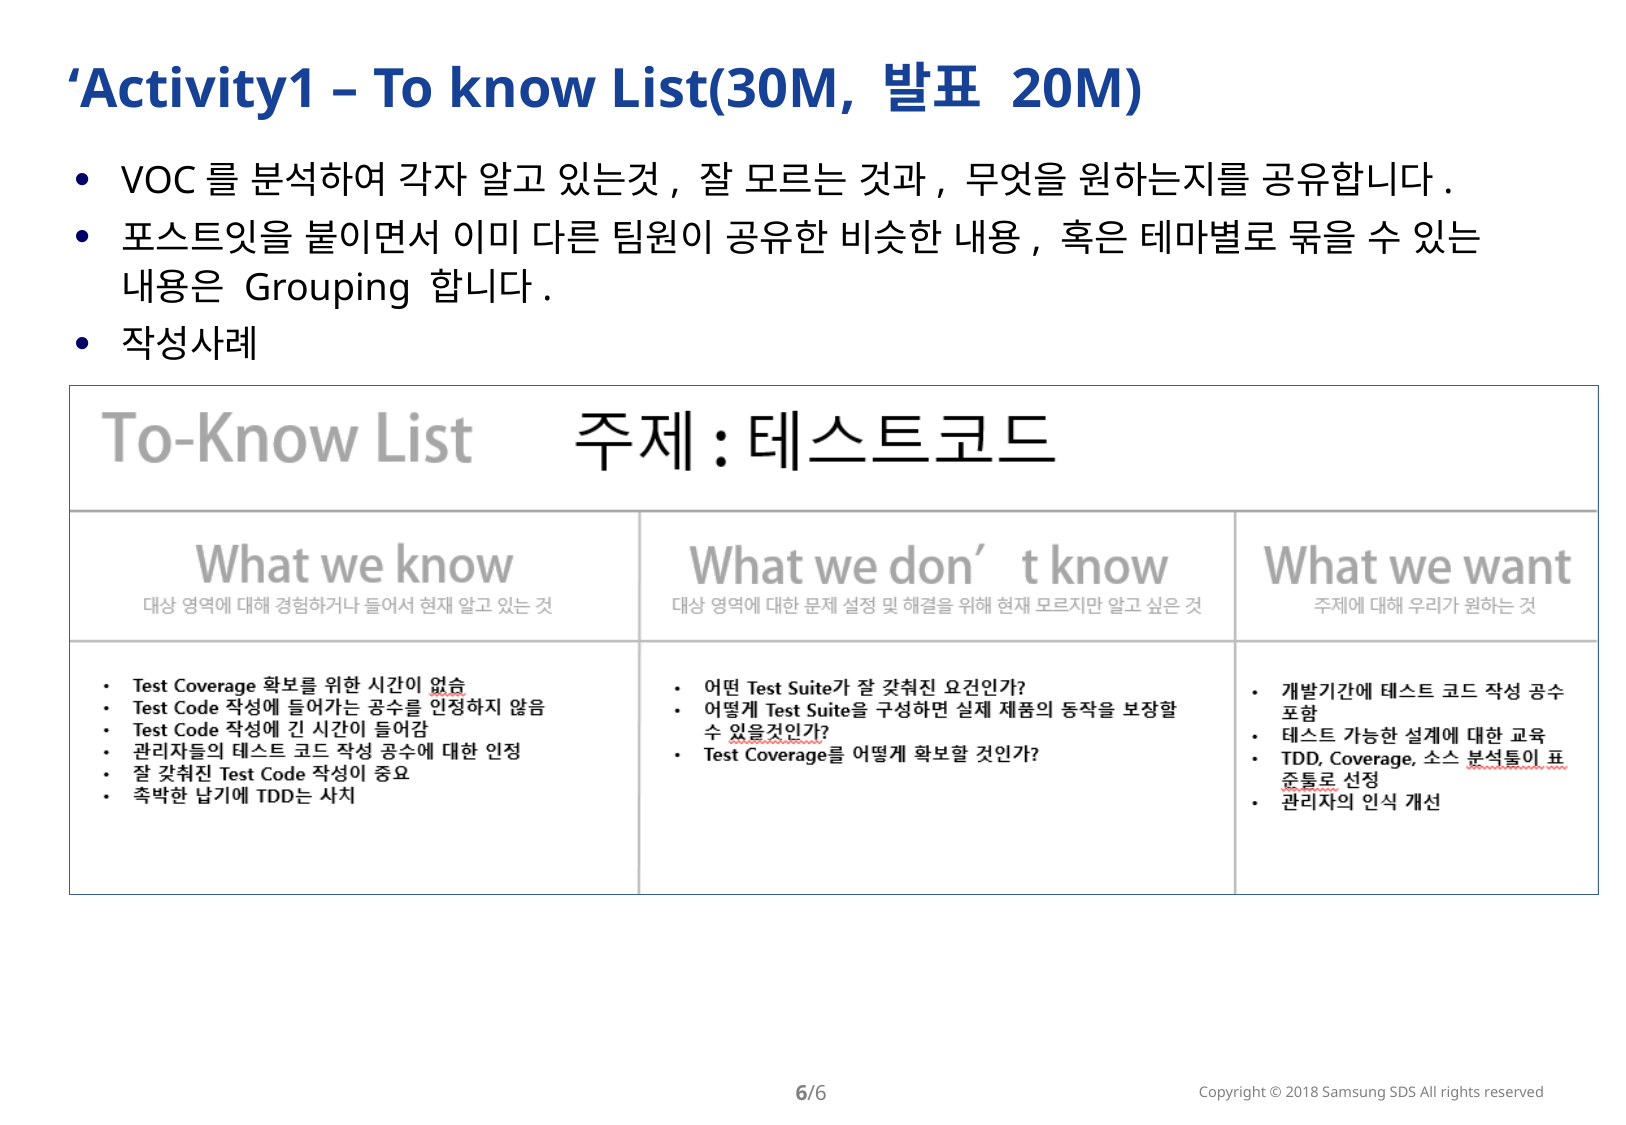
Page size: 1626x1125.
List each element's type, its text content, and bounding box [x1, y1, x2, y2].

list VOC를 분석하여 각자 알고 있는것, 잘 모르는 것과, 무엇을 원하는지를 공유합니다. 포스트잇을 붙이면서 이미 다른 팀원이 공유한 비슷한 내용, 혹은 테마별로 묶을 수 있는 내용은 Grouping 합니다. 작성사례 [68, 146, 1531, 315]
picture [68, 385, 1599, 895]
title ‘Activity1 – To know List(30M, 발표 20M) [68, 53, 1531, 120]
